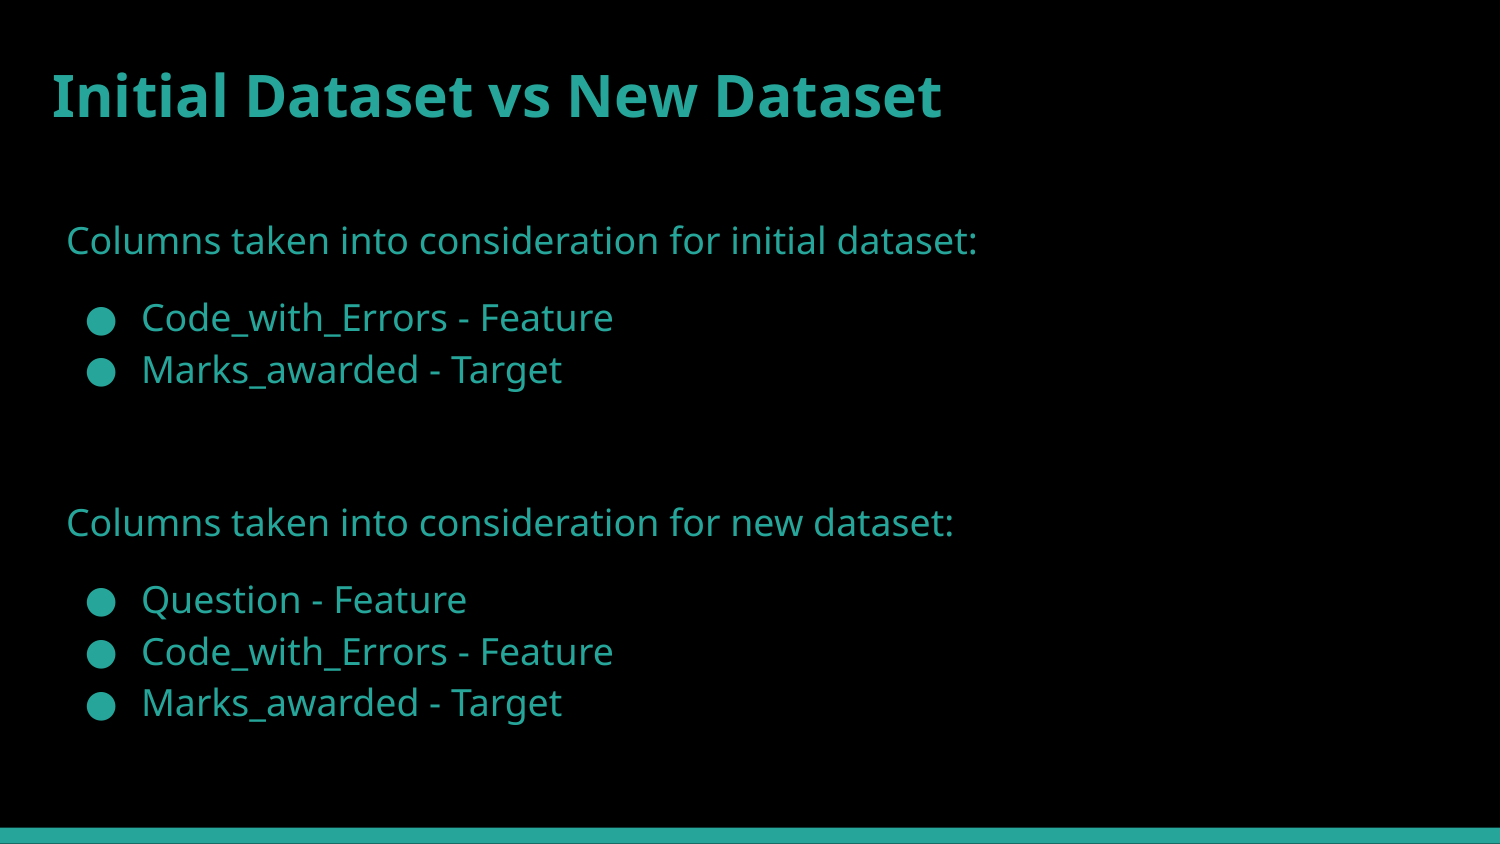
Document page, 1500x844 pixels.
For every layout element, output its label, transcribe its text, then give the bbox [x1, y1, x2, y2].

list Columns taken into consideration for initial dataset: Code_with_Errors - Feature Marks_awarded - Target Columns taken into consideration for new dataset: Question - Feature Code_with_Errors - Feature Marks_awarded - Target [51, 195, 1449, 773]
title Initial Dataset vs New Dataset [37, 44, 1436, 145]
